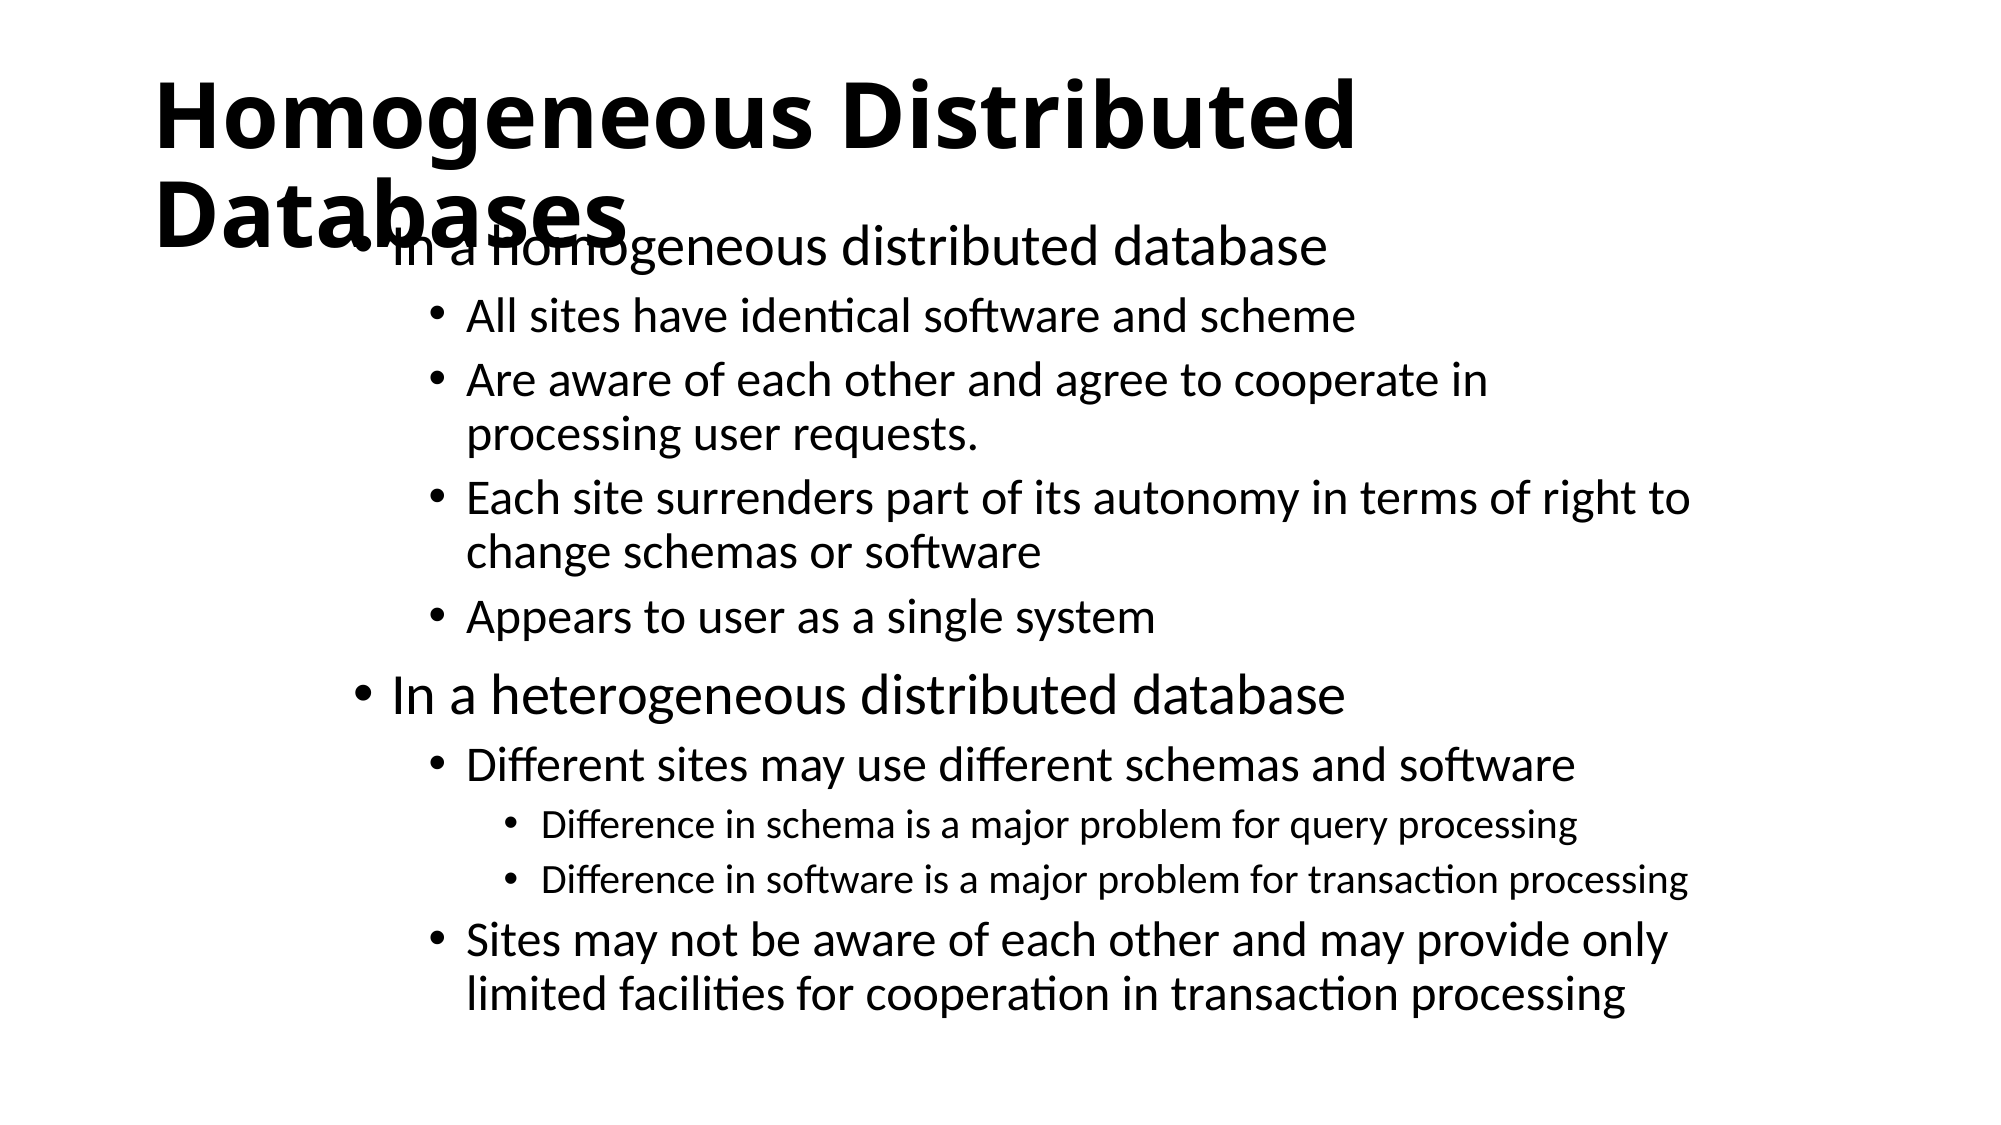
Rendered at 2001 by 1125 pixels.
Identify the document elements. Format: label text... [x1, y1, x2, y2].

list In a homogeneous distributed database All sites have identical software and scheme Are aware of each other and agree to cooperate in processing user requests. Each site surrenders part of its autonomy in terms of right to change schemas or software Appears to user as a single system In a heterogeneous distributed database Different sites may use different schemas and software Difference in schema is a major problem for query processing Difference in software is a major problem for transaction processing Sites may not be aware of each other and may provide only limited facilities for cooperation in transaction processing [338, 208, 1709, 1056]
title Homogeneous Distributed Databases [137, 59, 1863, 278]
